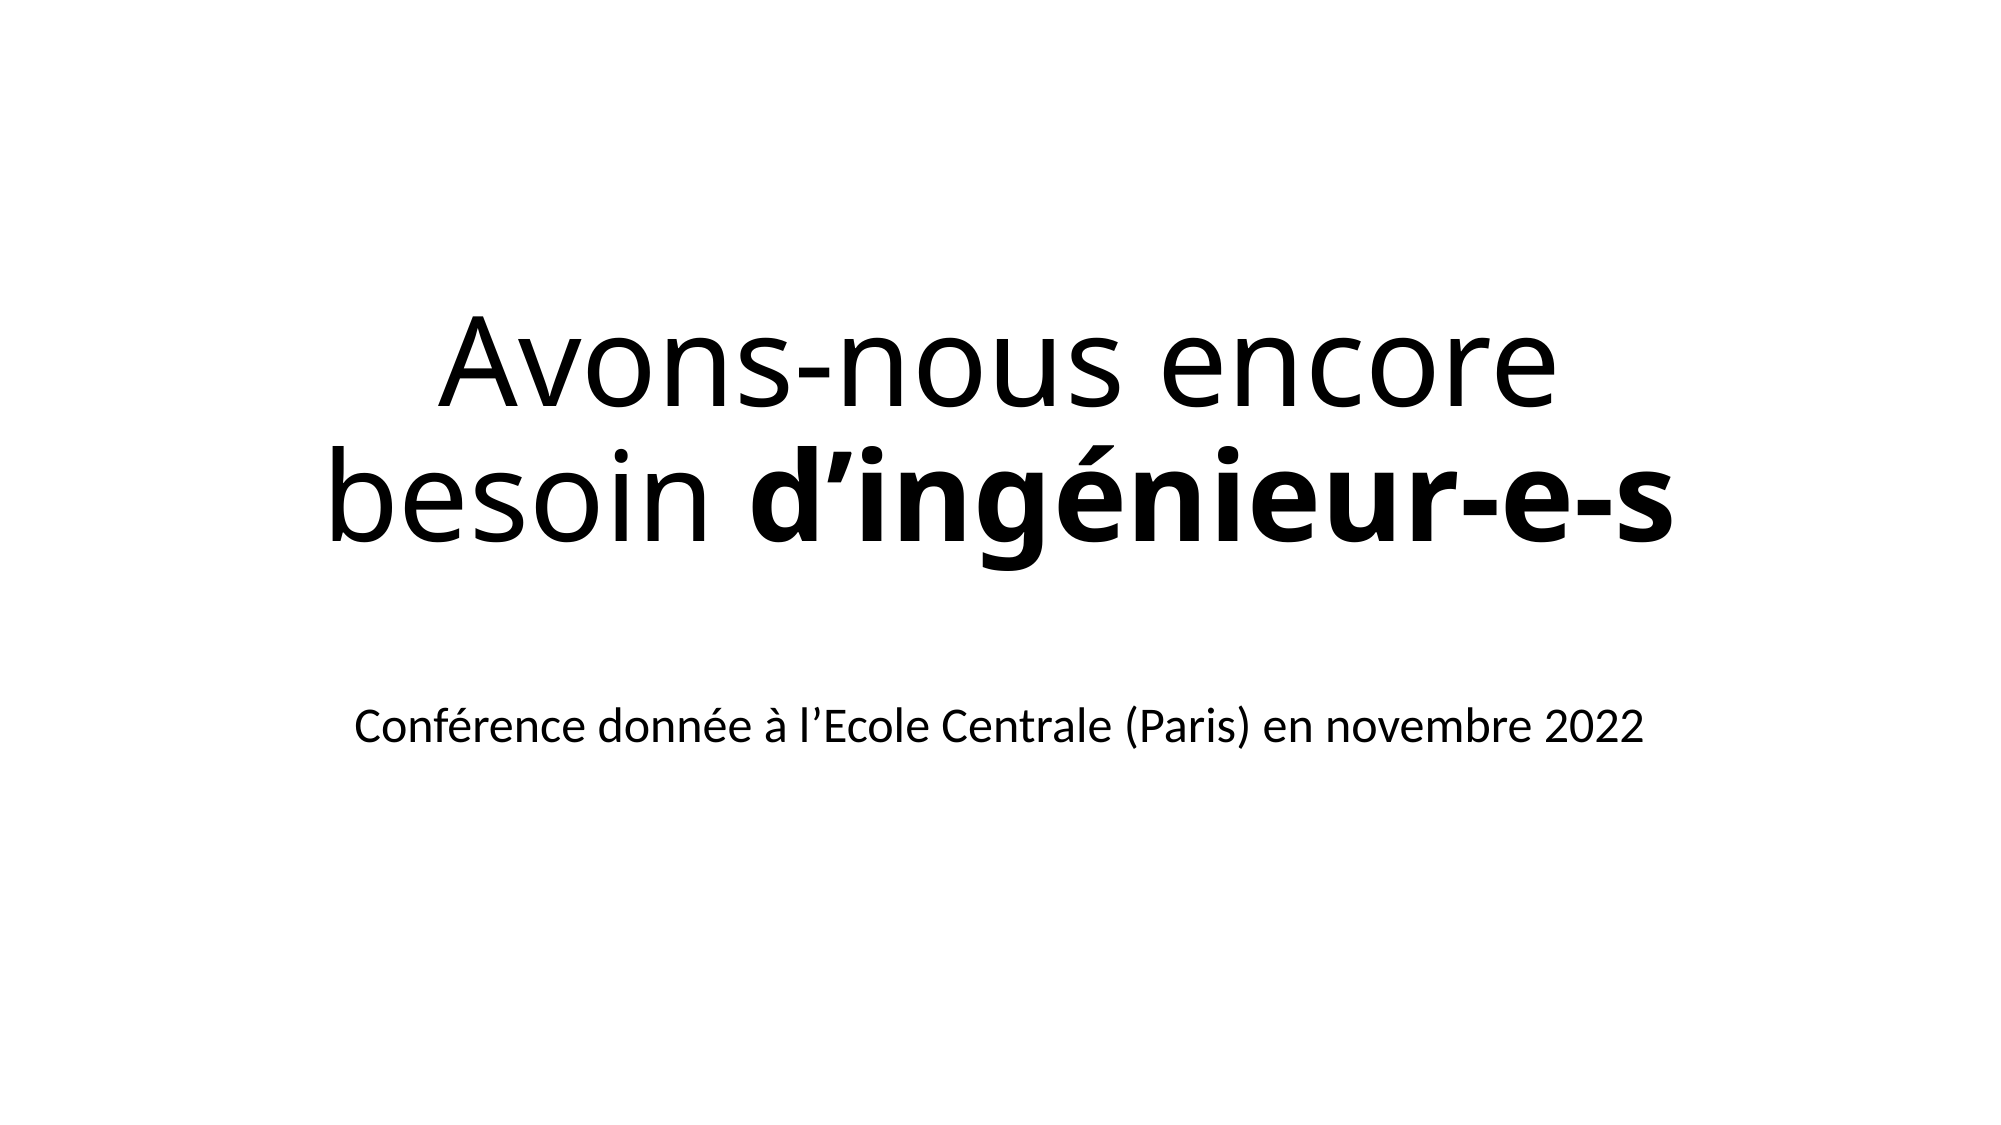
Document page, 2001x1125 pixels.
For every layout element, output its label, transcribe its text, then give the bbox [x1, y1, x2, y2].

title Avons-nous encore besoin d’ingénieur-e-s [249, 184, 1750, 576]
subtitle Conférence donnée à l’Ecole Centrale (Paris) en novembre 2022 [249, 590, 1750, 863]
